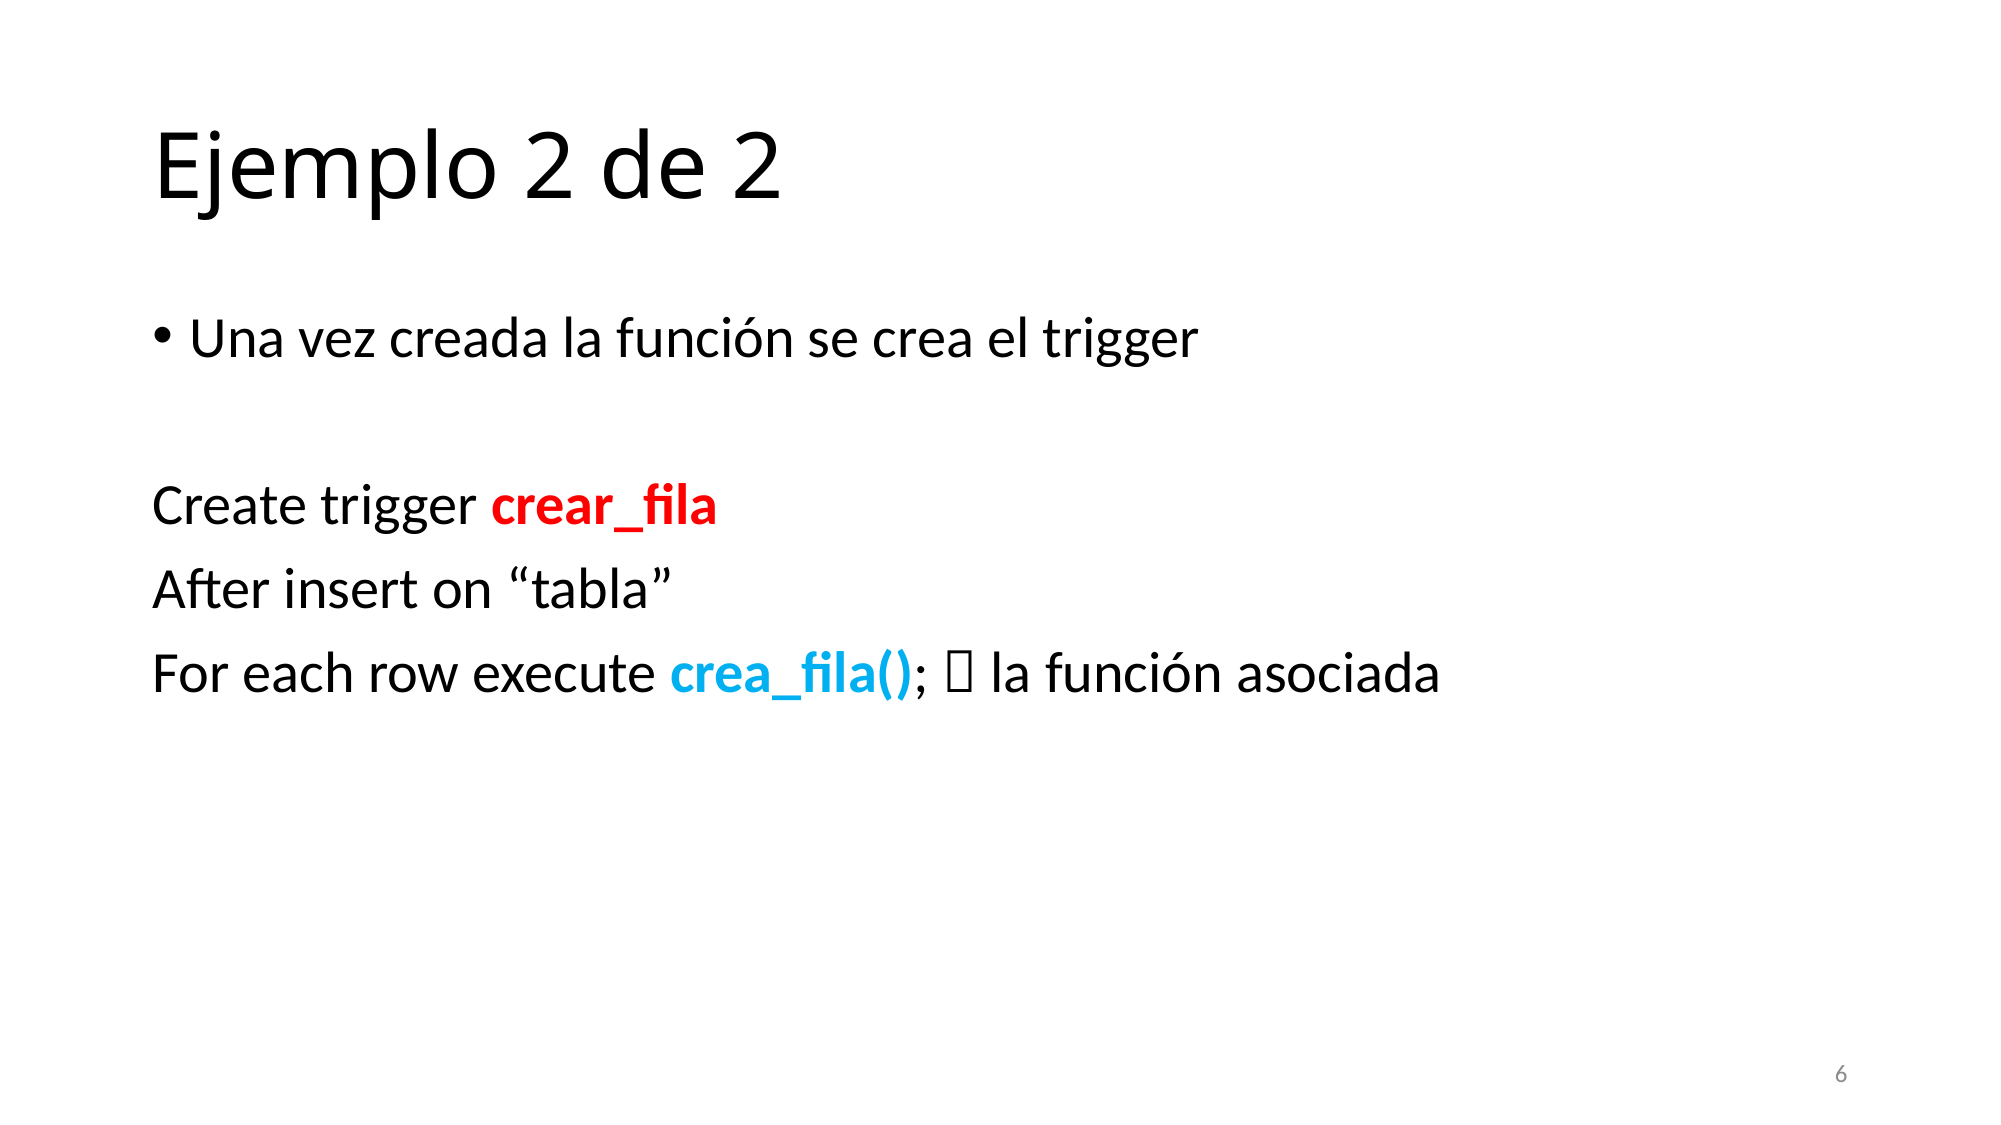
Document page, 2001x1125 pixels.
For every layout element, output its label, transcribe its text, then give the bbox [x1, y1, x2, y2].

title Ejemplo 2 de 2 [137, 59, 1863, 278]
slide_number 6 [1412, 1042, 1863, 1103]
list Una vez creada la función se crea el trigger Create trigger crear_fila After insert on “tabla” For each row execute crea_fila();  la función asociada [137, 299, 1863, 1014]
